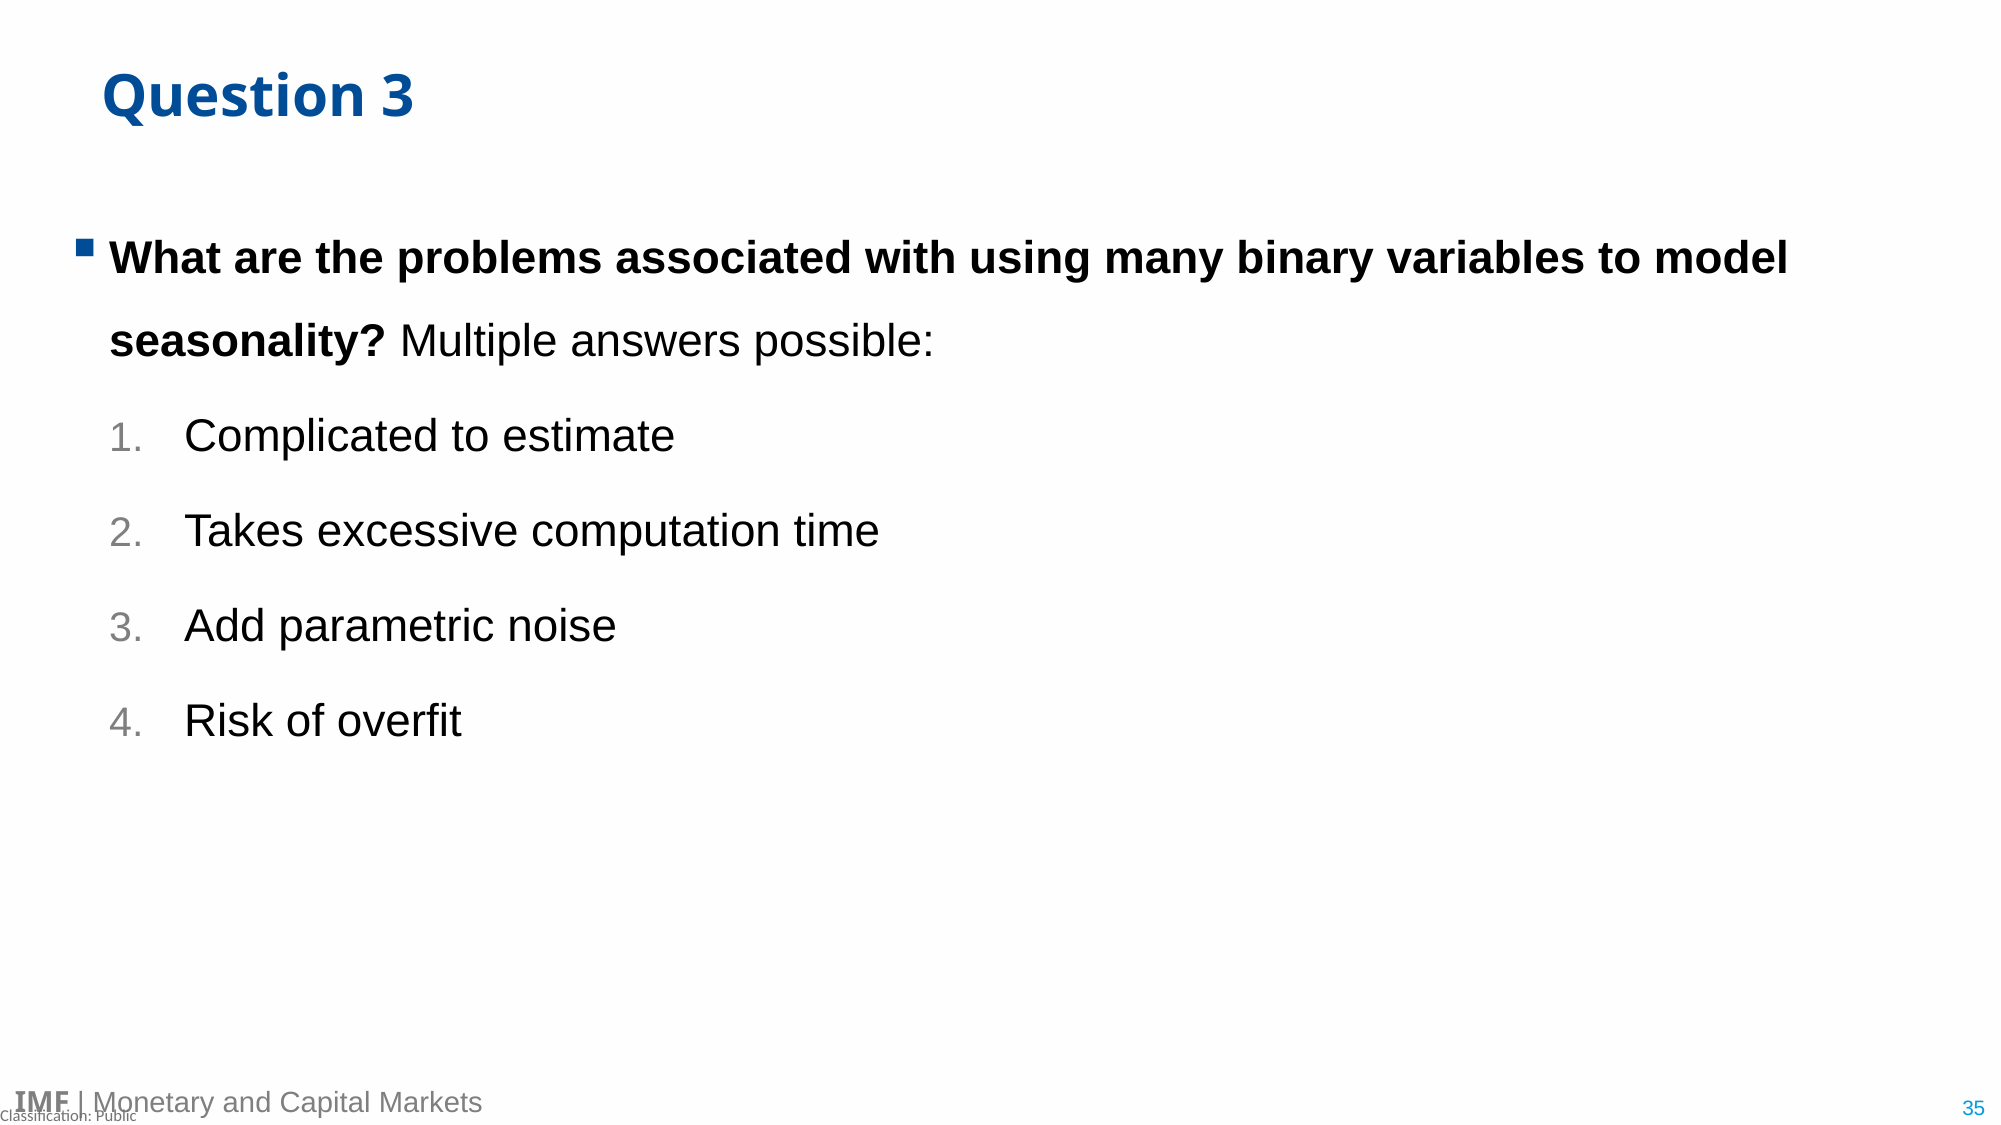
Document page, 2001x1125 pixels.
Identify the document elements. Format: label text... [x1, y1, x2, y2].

list What are the problems associated with using many binary variables to model seasonality? Multiple answers possible: Complicated to estimate Takes excessive computation time Add parametric noise Risk of overfit [70, 178, 1836, 1002]
title Question 3 [101, 17, 1758, 178]
